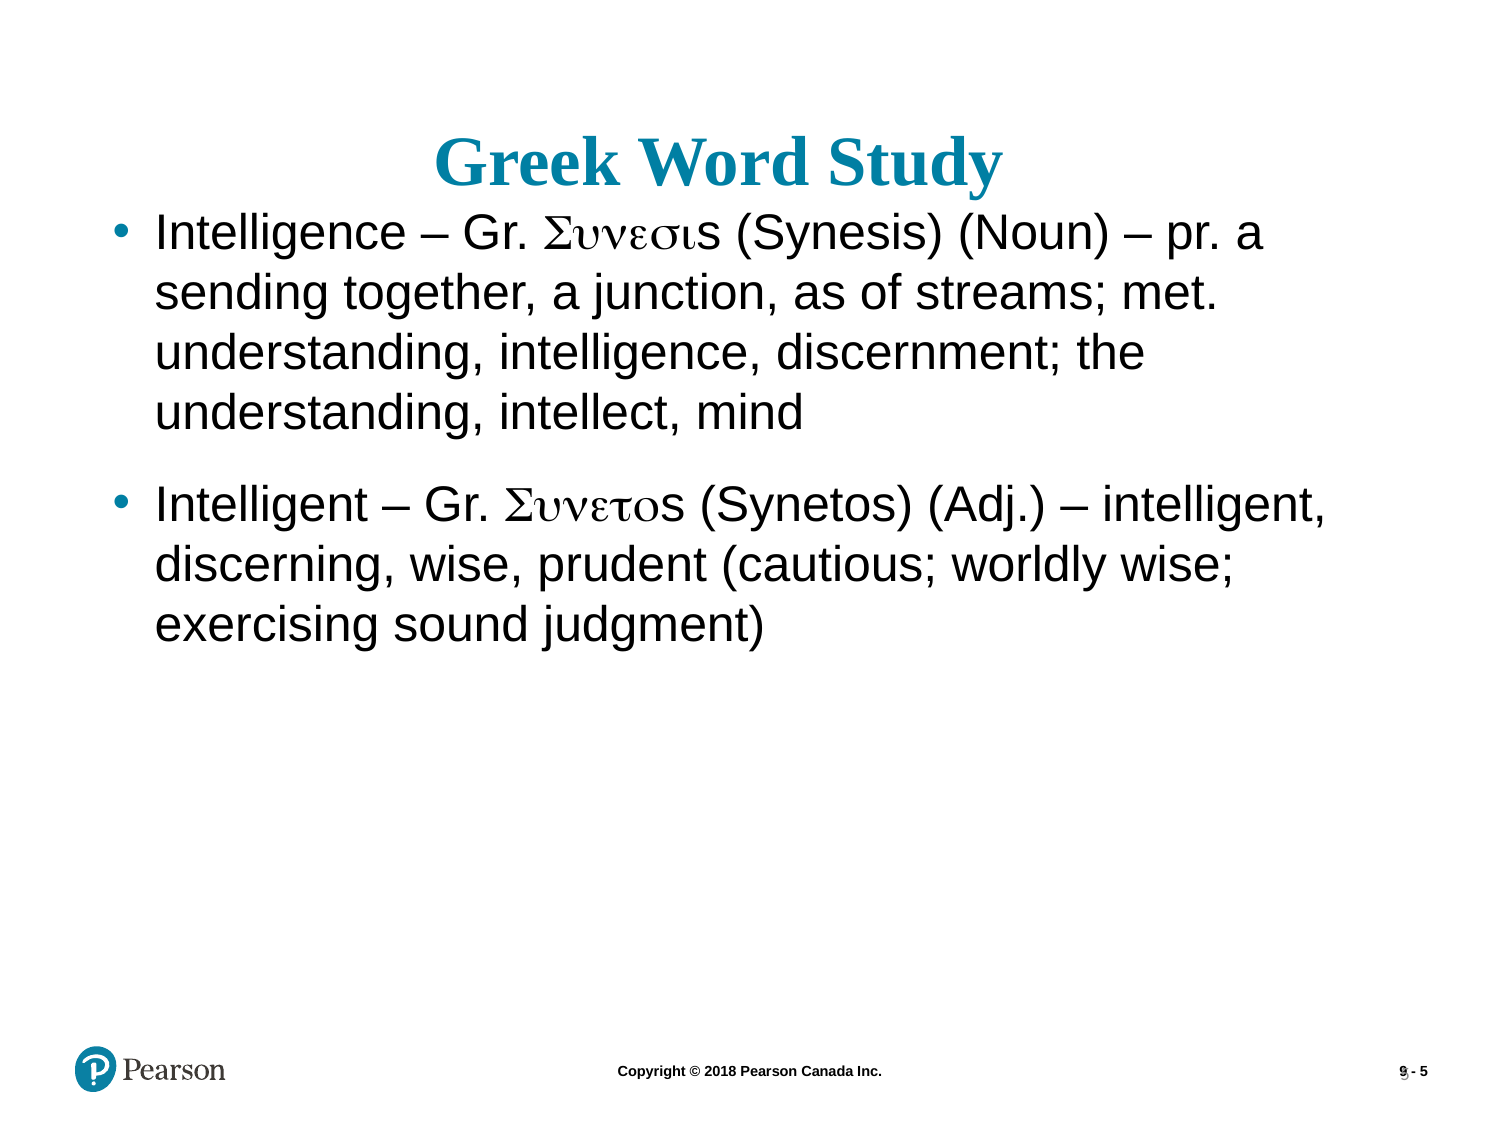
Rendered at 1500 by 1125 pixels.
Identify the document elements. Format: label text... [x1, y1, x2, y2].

slide_number 5 [1074, 1042, 1425, 1103]
list Intelligence – Gr. Sunesis (Synesis) (Noun) – pr. a sending together, a junction, as of streams; met. understanding, intelligence, discernment; the understanding, intellect, mind Intelligent – Gr. Sunetos (Synetos) (Adj.) – intelligent, discerning, wise, prudent (cautious; worldly wise; exercising sound judgment) [112, 200, 1388, 1000]
title Greek Word Study [433, 37, 1388, 200]
